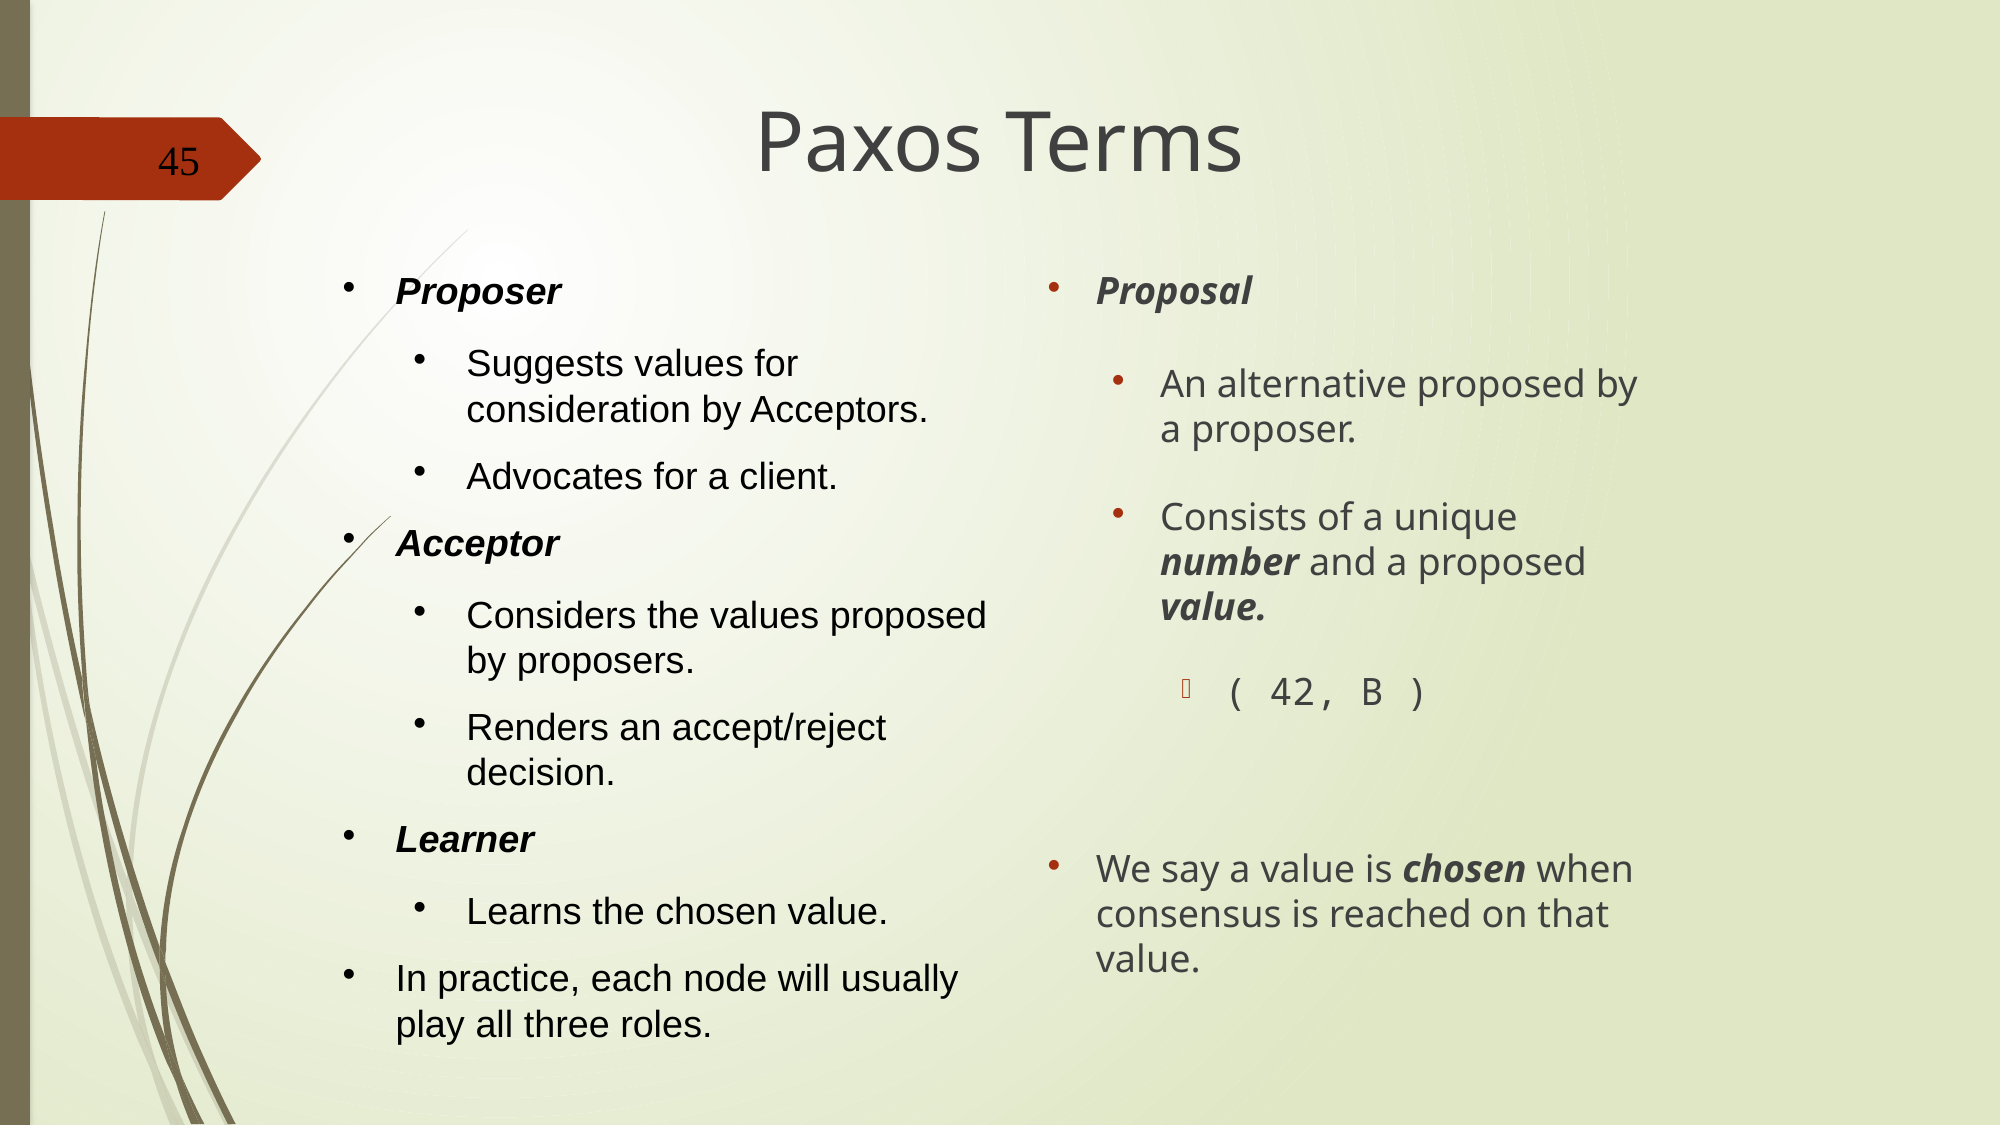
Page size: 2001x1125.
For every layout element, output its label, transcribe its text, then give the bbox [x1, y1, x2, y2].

text_box Proposer Suggests values for consideration by Acceptors. Advocates for a client. Acceptor Considers the values proposed by proposers. Renders an accept/reject decision. Learner Learns the chosen value. In practice, each node will usually play all three roles. [324, 263, 1033, 1006]
slide_number 45 [87, 129, 216, 190]
title Paxos Terms [324, 44, 1675, 233]
list Proposal An alternative proposed by a proposer. Consists of a unique number and a proposed value. ( 42, B ) We say a value is chosen when consensus is reached on that value. [1033, 263, 1676, 1006]
